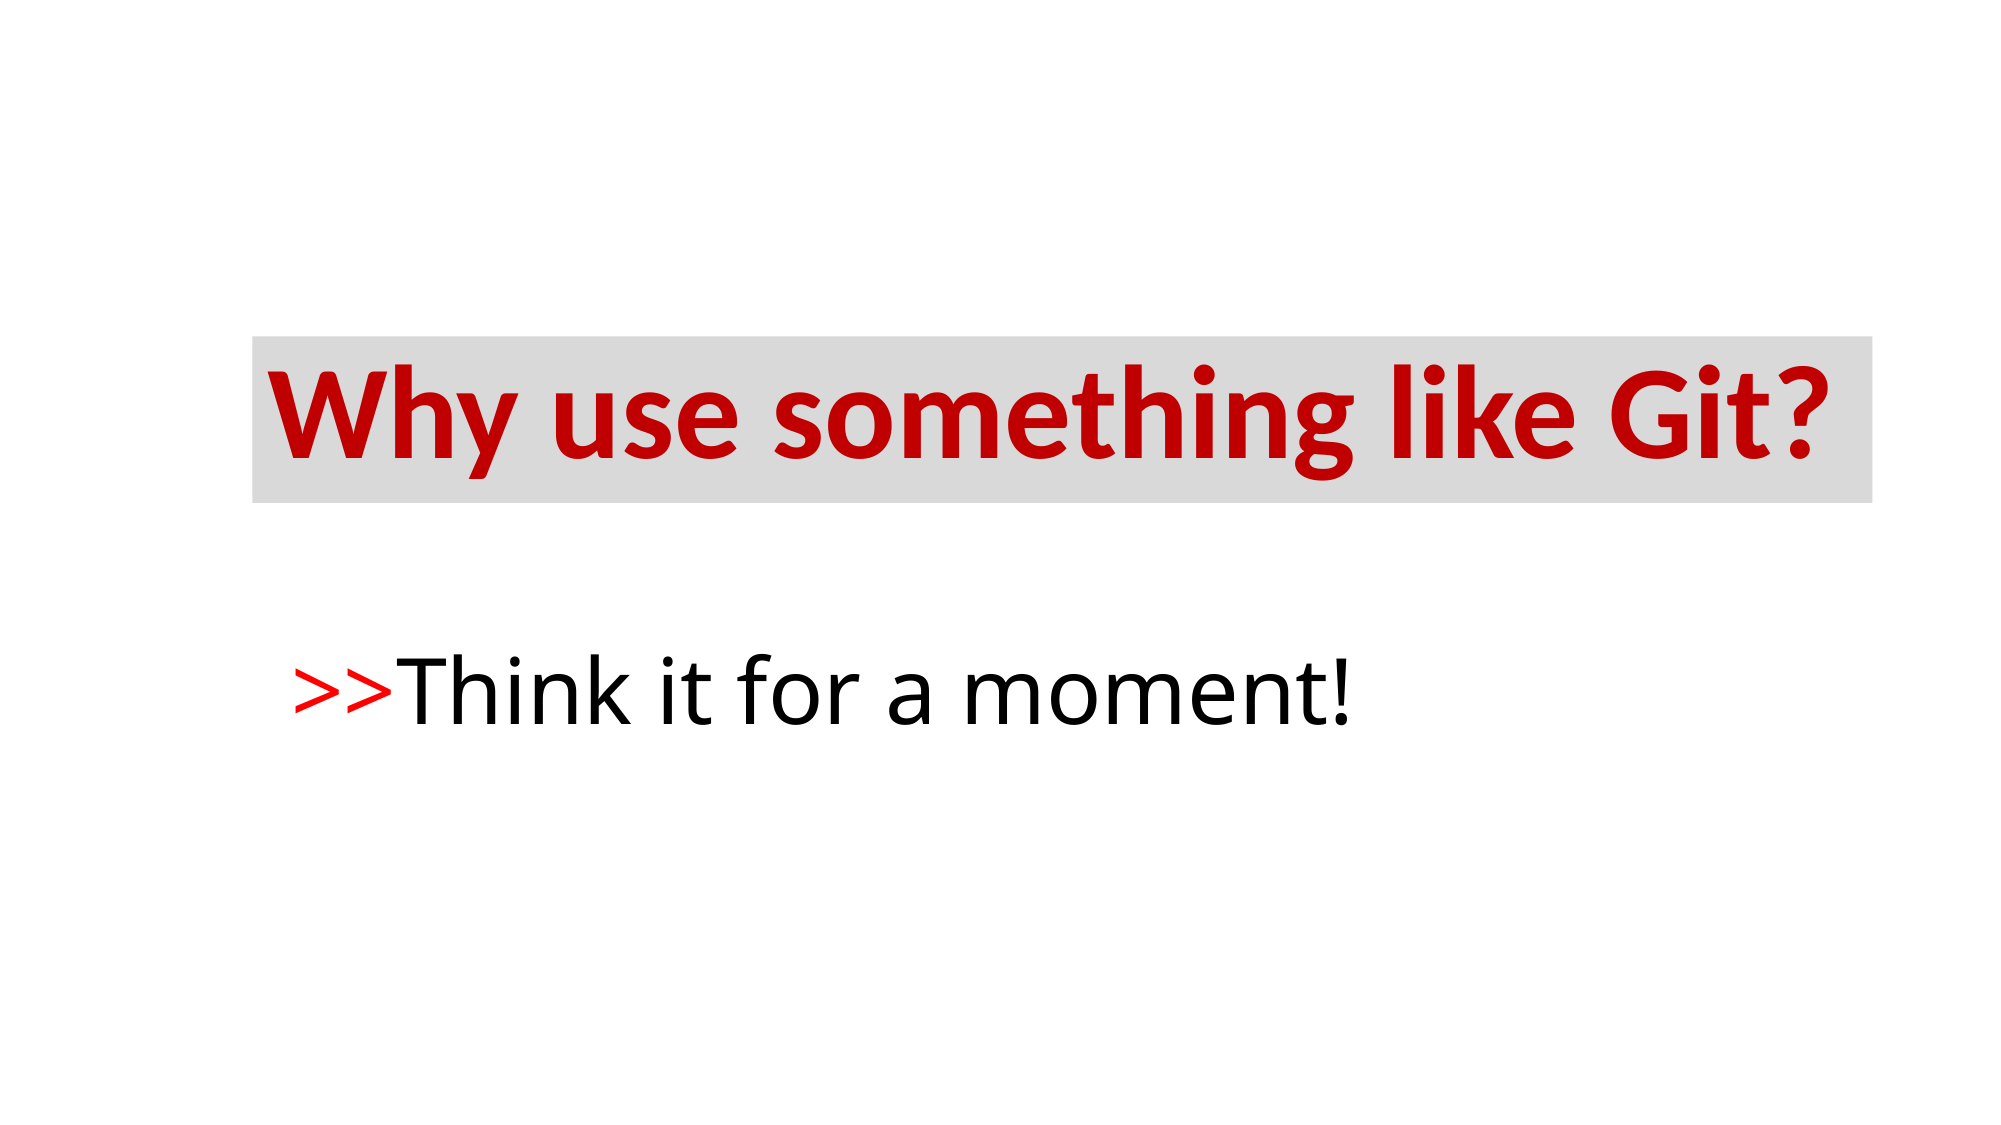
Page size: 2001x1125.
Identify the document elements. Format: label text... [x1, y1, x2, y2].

title >>Think it for a moment! [252, 586, 1925, 804]
list Why use something like Git? [252, 336, 1873, 503]
